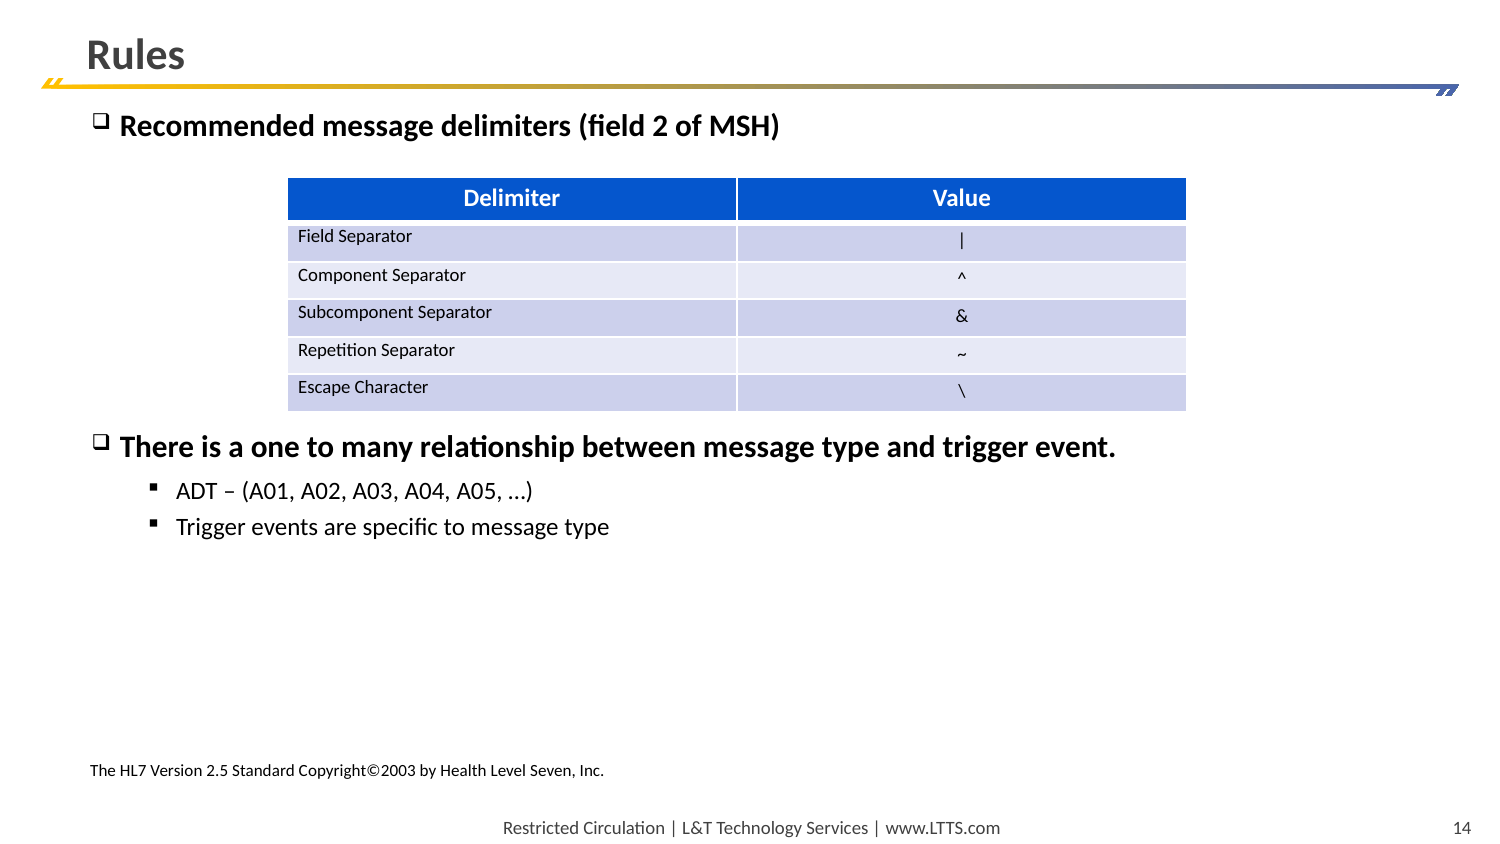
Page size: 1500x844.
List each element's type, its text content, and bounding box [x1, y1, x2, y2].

table_cell Component Separator [288, 263, 736, 298]
text_box [243, 168, 1266, 741]
table_cell \ [738, 375, 1186, 411]
table_cell ~ [738, 338, 1186, 373]
table_header Delimiter [288, 178, 736, 220]
table_cell Field Separator [288, 226, 736, 261]
table_cell Subcomponent Separator [288, 300, 736, 336]
list Recommended message delimiters (field 2 of MSH) There is a one to many relationship between message type and trigger event. ADT – (A01, A02, A03, A04, A05, …) Trigger events are specific to message type [76, 102, 1427, 618]
table_cell & [738, 300, 1186, 336]
table_header Value [738, 178, 1186, 220]
list The HL7 Version 2.5 Standard Copyright©2003 by Health Level Seven, Inc. [75, 712, 1425, 788]
table_cell Repetition Separator [288, 338, 736, 373]
table_cell | [738, 226, 1186, 261]
table_cell Escape Character [288, 375, 736, 411]
title Rules [71, 22, 1422, 87]
table_cell ^ [738, 263, 1186, 298]
